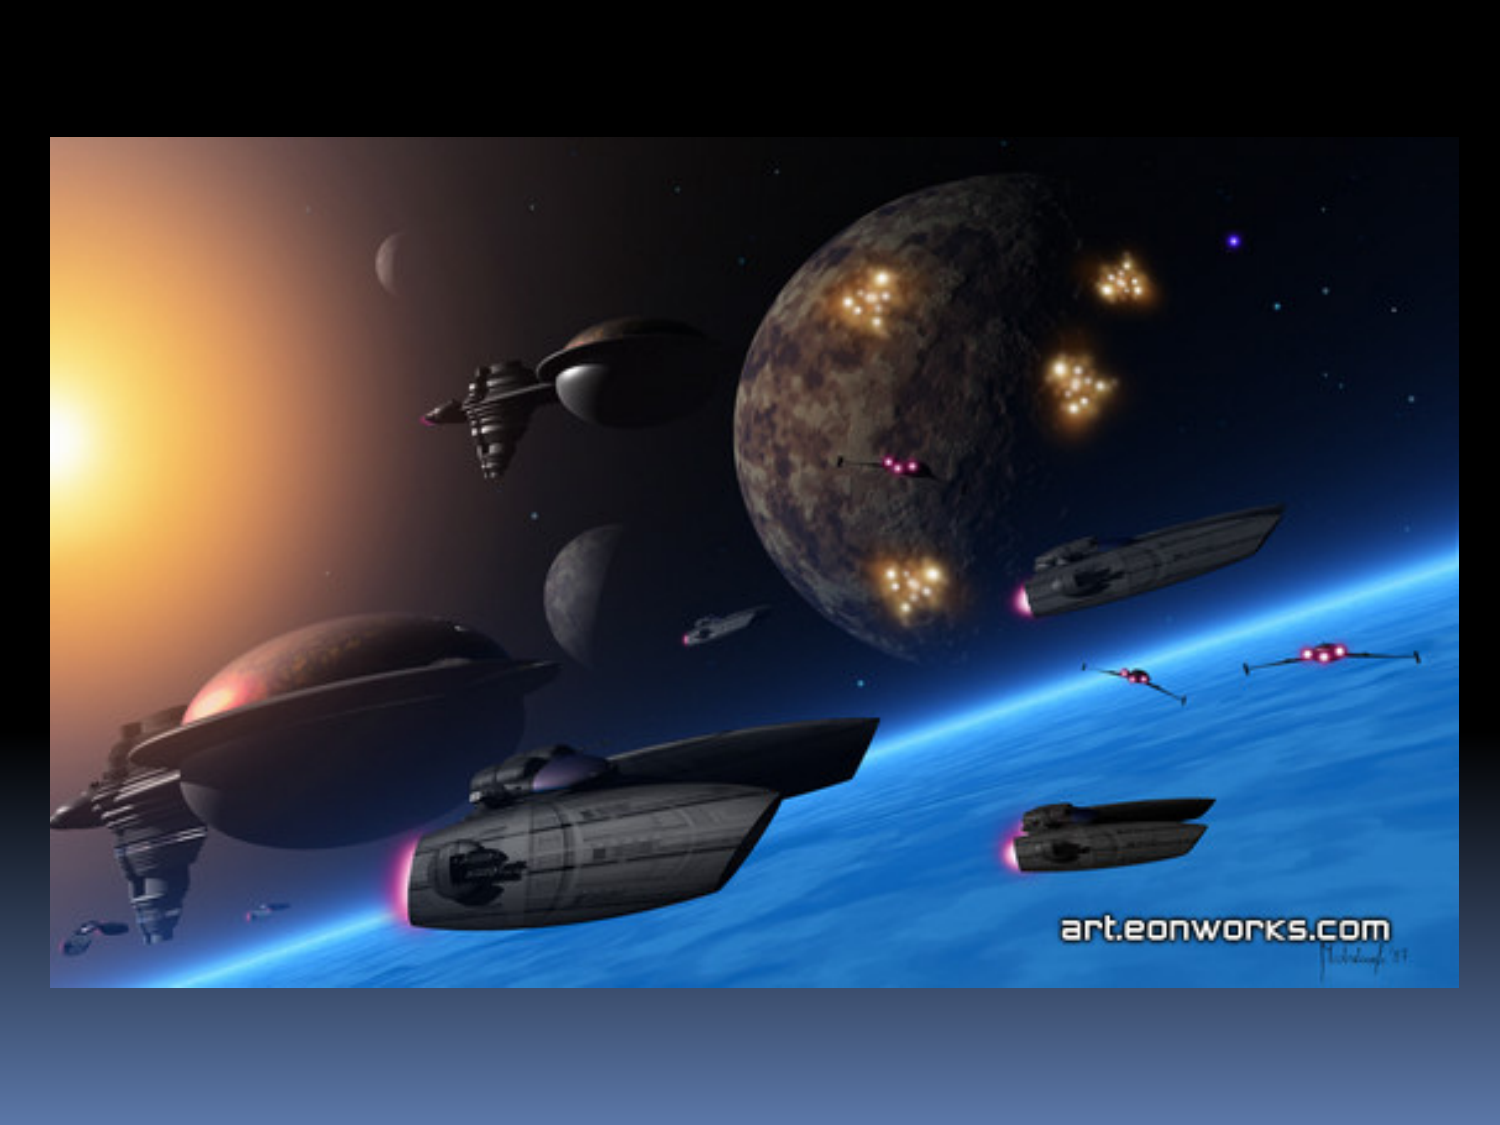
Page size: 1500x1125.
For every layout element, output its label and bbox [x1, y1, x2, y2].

picture [49, 137, 1459, 988]
